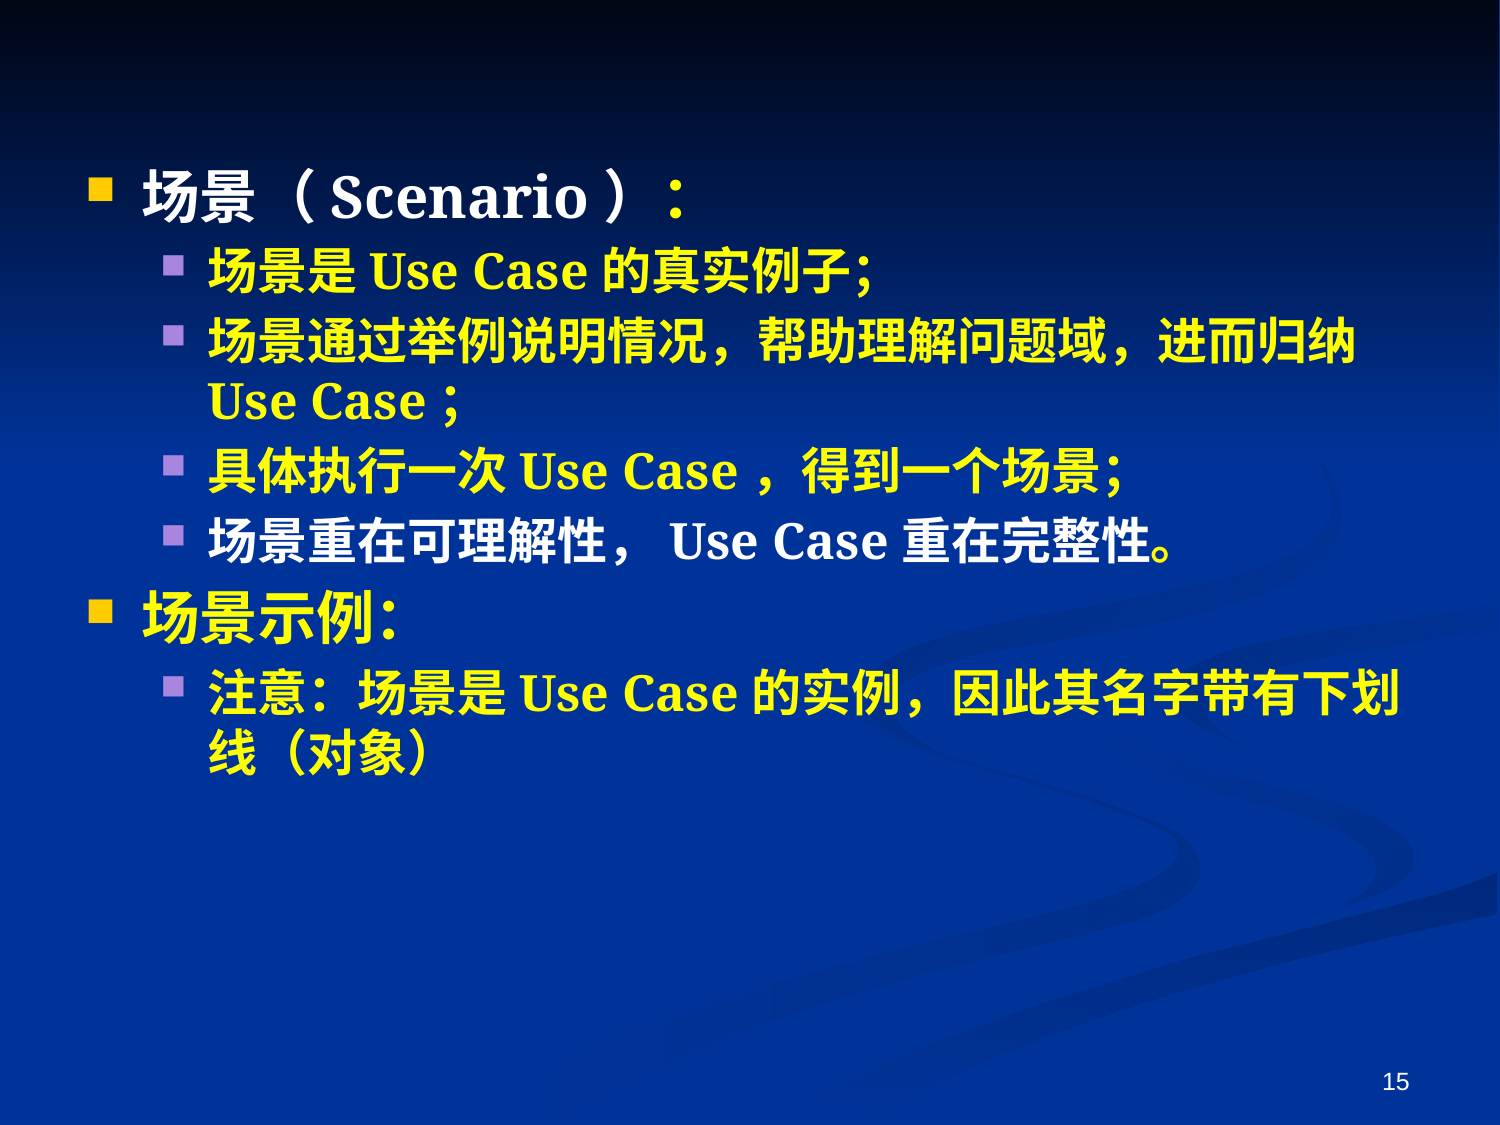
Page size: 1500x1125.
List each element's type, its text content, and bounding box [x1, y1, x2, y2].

slide_number 15 [1074, 1024, 1426, 1104]
list 场景（Scenario）： 场景是Use Case的真实例子； 场景通过举例说明情况，帮助理解问题域，进而归纳Use Case； 具体执行一次Use Case，得到一个场景； 场景重在可理解性，Use Case重在完整性。 场景示例： 注意：场景是Use Case的实例，因此其名字带有下划线（对象） [70, 152, 1421, 820]
